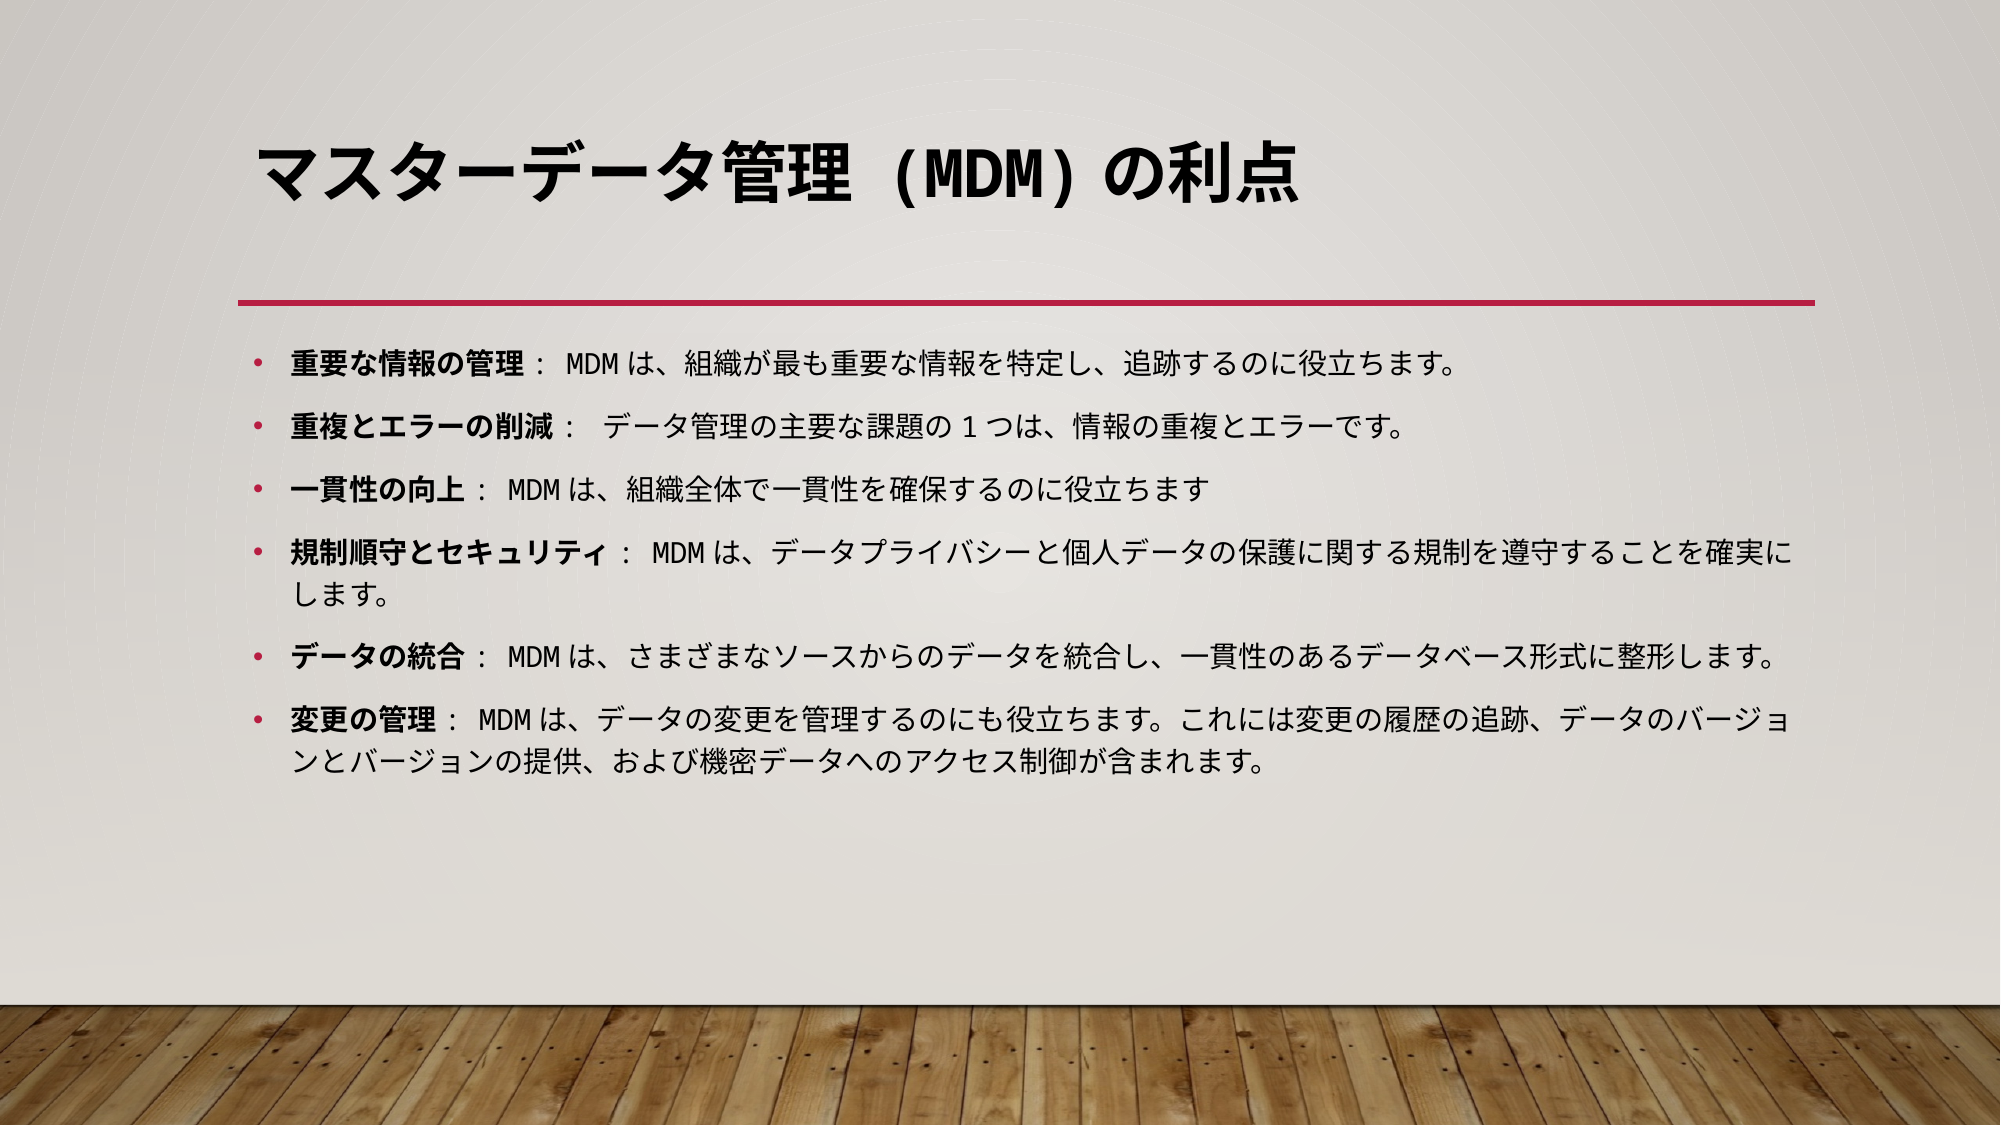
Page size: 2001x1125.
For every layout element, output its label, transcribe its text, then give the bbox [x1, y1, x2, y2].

title マスターデータ管理 (MDM)の利点 [238, 131, 1814, 305]
list 重要な情報の管理: MDMは、組織が最も重要な情報を特定し、追跡するのに役立ちます。 重複とエラーの削減: データ管理の主要な課題の1つは、情報の重複とエラーです。 一貫性の向上: MDMは、組織全体で一貫性を確保するのに役立ちます 規制順守とセキュリティ: MDMは、データプライバシーと個人データの保護に関する規制を遵守することを確実にします。 データの統合: MDMは、さまざまなソースからのデータを統合し、一貫性のあるデータベース形式に整形します。 変更の管理: MDMは、データの変更を管理するのにも役立ちます。これには変更の履歴の追跡、データのバージョンとバージョンの提供、および機密データへのアクセス制御が含まれます。 [238, 330, 1814, 897]
picture [0, 1005, 2000, 1125]
